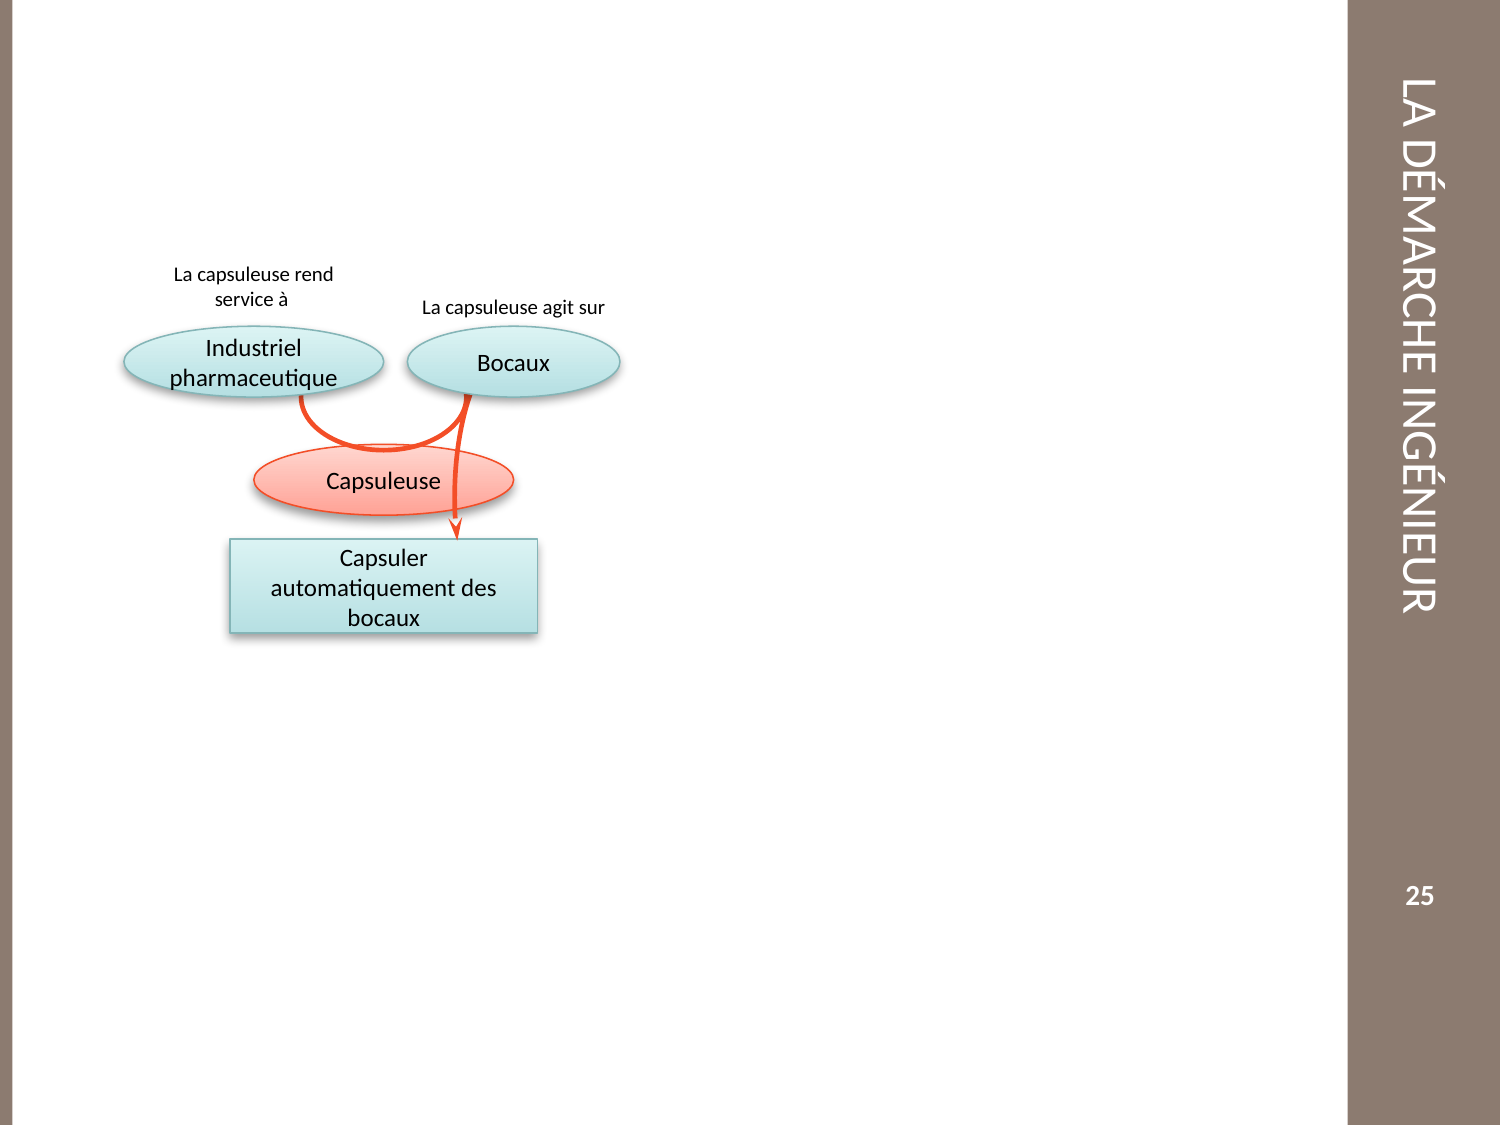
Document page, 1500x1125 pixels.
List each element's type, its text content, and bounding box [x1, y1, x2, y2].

text_box Industriel pharmaceutique [123, 325, 385, 398]
text_box Capsuleuse [253, 445, 456, 516]
text_box La capsuleuse agit sur [383, 285, 644, 326]
text_box [301, 388, 465, 451]
text_box [449, 405, 523, 541]
text_box Capsuler automatiquement des bocaux [229, 538, 538, 634]
text_box Bocaux [406, 326, 621, 398]
text_box La capsuleuse rend service à [135, 252, 372, 318]
slide_number 25 [1340, 869, 1500, 917]
